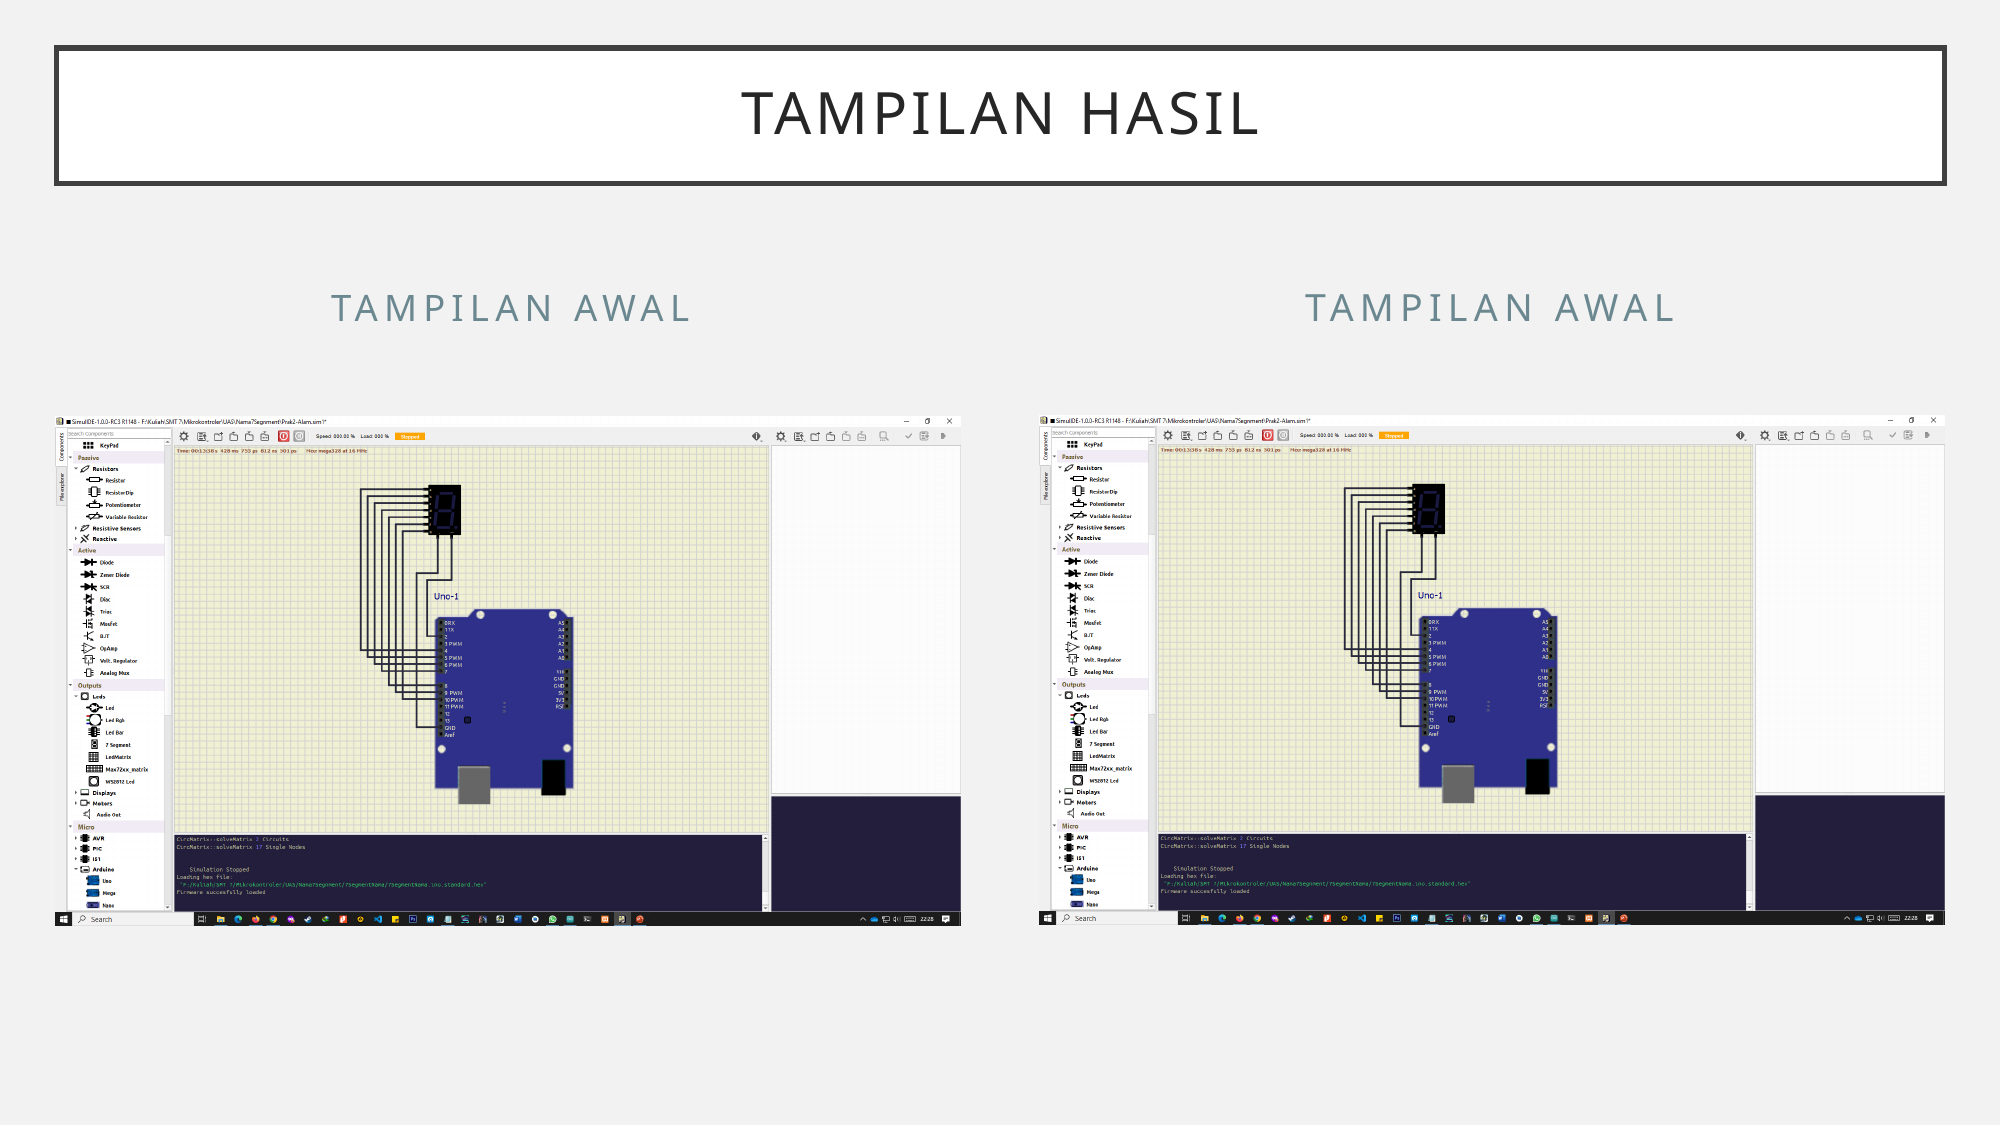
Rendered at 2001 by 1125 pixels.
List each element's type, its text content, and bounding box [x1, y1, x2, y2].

list Tampilan awal [1034, 277, 1945, 337]
list Tampilan awal [55, 277, 965, 337]
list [55, 416, 961, 926]
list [1039, 415, 1945, 925]
title Tampilan Hasil [54, 45, 1947, 186]
